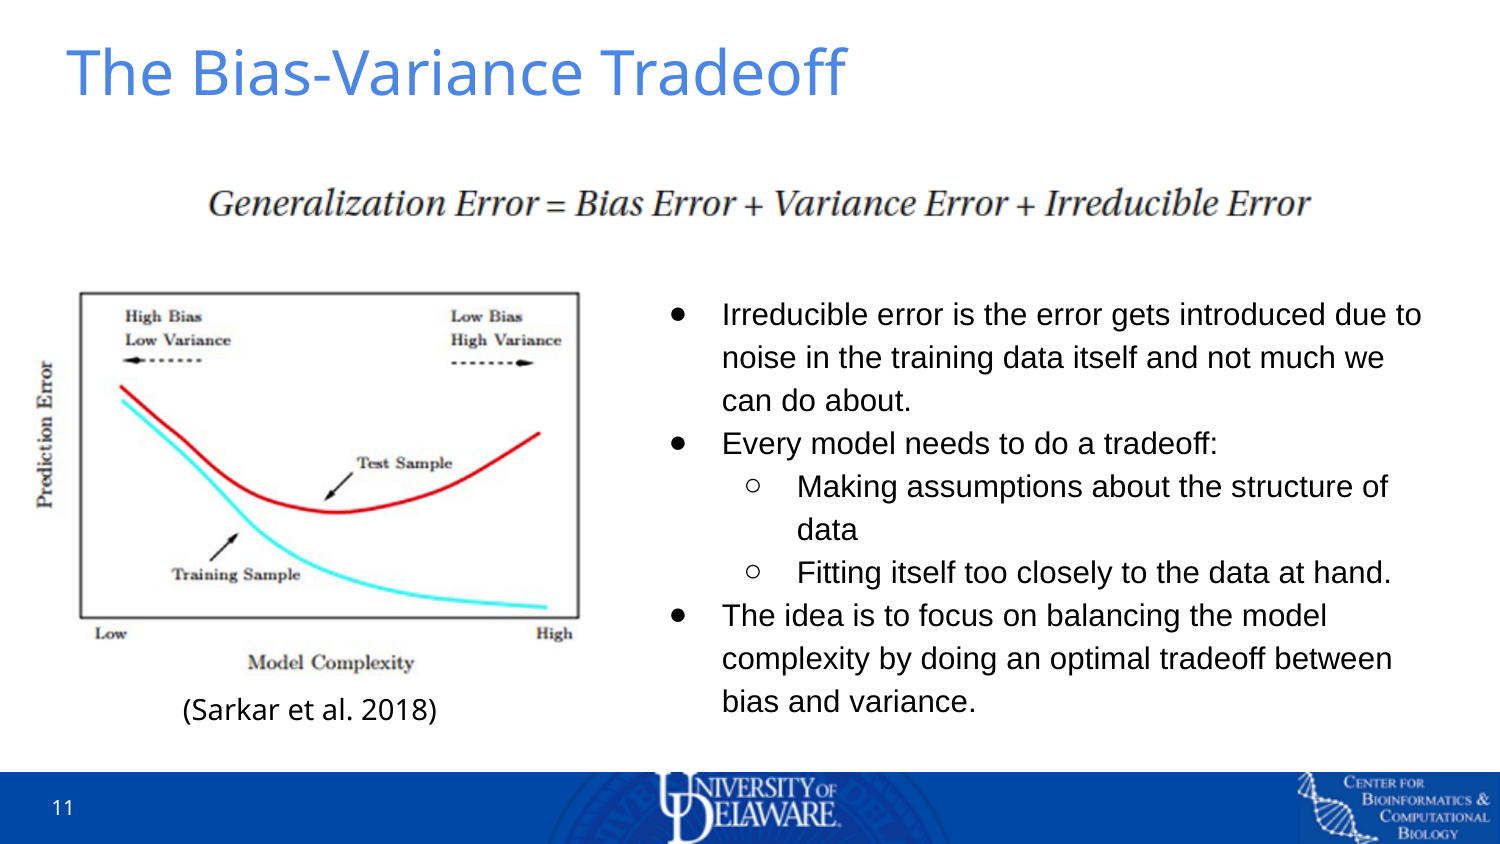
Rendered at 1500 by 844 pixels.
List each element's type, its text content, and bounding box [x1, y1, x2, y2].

text_box (Sarkar et al. 2018) [167, 685, 512, 742]
text_box Irreducible error is the error gets introduced due to noise in the training data itself and not much we can do about. Every model needs to do a tradeoff: Making assumptions about the structure of data Fitting itself too closely to the data at hand. The idea is to focus on balancing the model complexity by doing an optimal tradeoff between bias and variance. [631, 273, 1459, 734]
title The Bias-Variance Tradeoff [51, 18, 1449, 118]
picture [33, 288, 584, 677]
picture [167, 171, 1333, 235]
picture [0, 772, 1500, 844]
